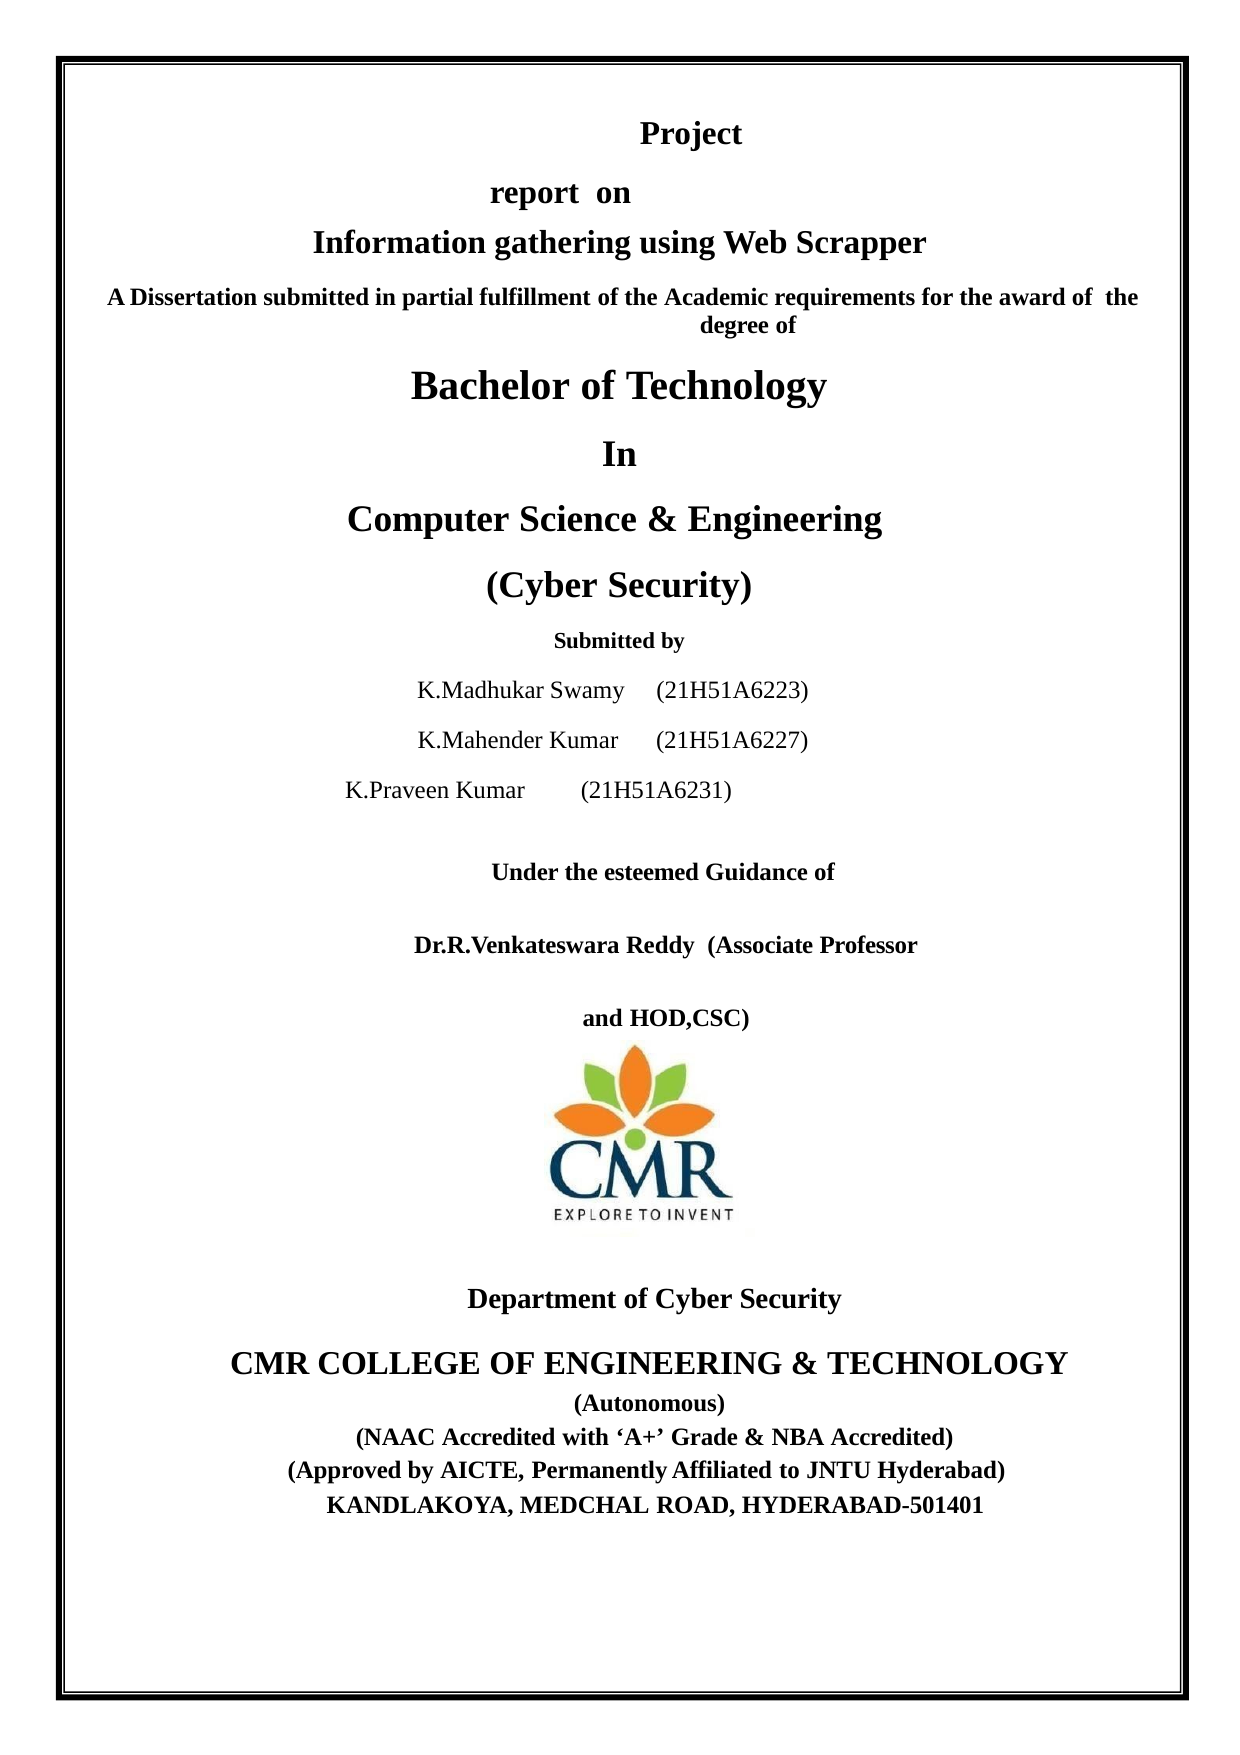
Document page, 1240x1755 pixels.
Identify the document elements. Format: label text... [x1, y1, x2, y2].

picture [544, 1039, 755, 1238]
text_box Department of Cyber Security CMR COLLEGE OF ENGINEERING & TECHNOLOGY (Autonomous) (NAAC Accredited with ‘A+’ Grade & NBA Accredited) (Approved by AICTE, Permanently Affiliated to JNTU Hyderabad) KANDLAKOYA, MEDCHAL ROAD, HYDERABAD-501401 [225, 1277, 1074, 1519]
text_box Project report on Information gathering using Web Scrapper A Dissertation submitted in partial fulfillment of the Academic requirements for the award of the degree of Bachelor of Technology In Computer Science & Engineering (Cyber Security) Submitted by K.Madhukar Swamy (21H51A6223) K.Mahender Kumar (21H51A6227) K.Praveen Kumar (21H51A6231) Under the esteemed Guidance of Dr.R.Venkateswara Reddy (Associate Professor and HOD,CSC) [65, 90, 1179, 1032]
text_box [55, 55, 1189, 1701]
